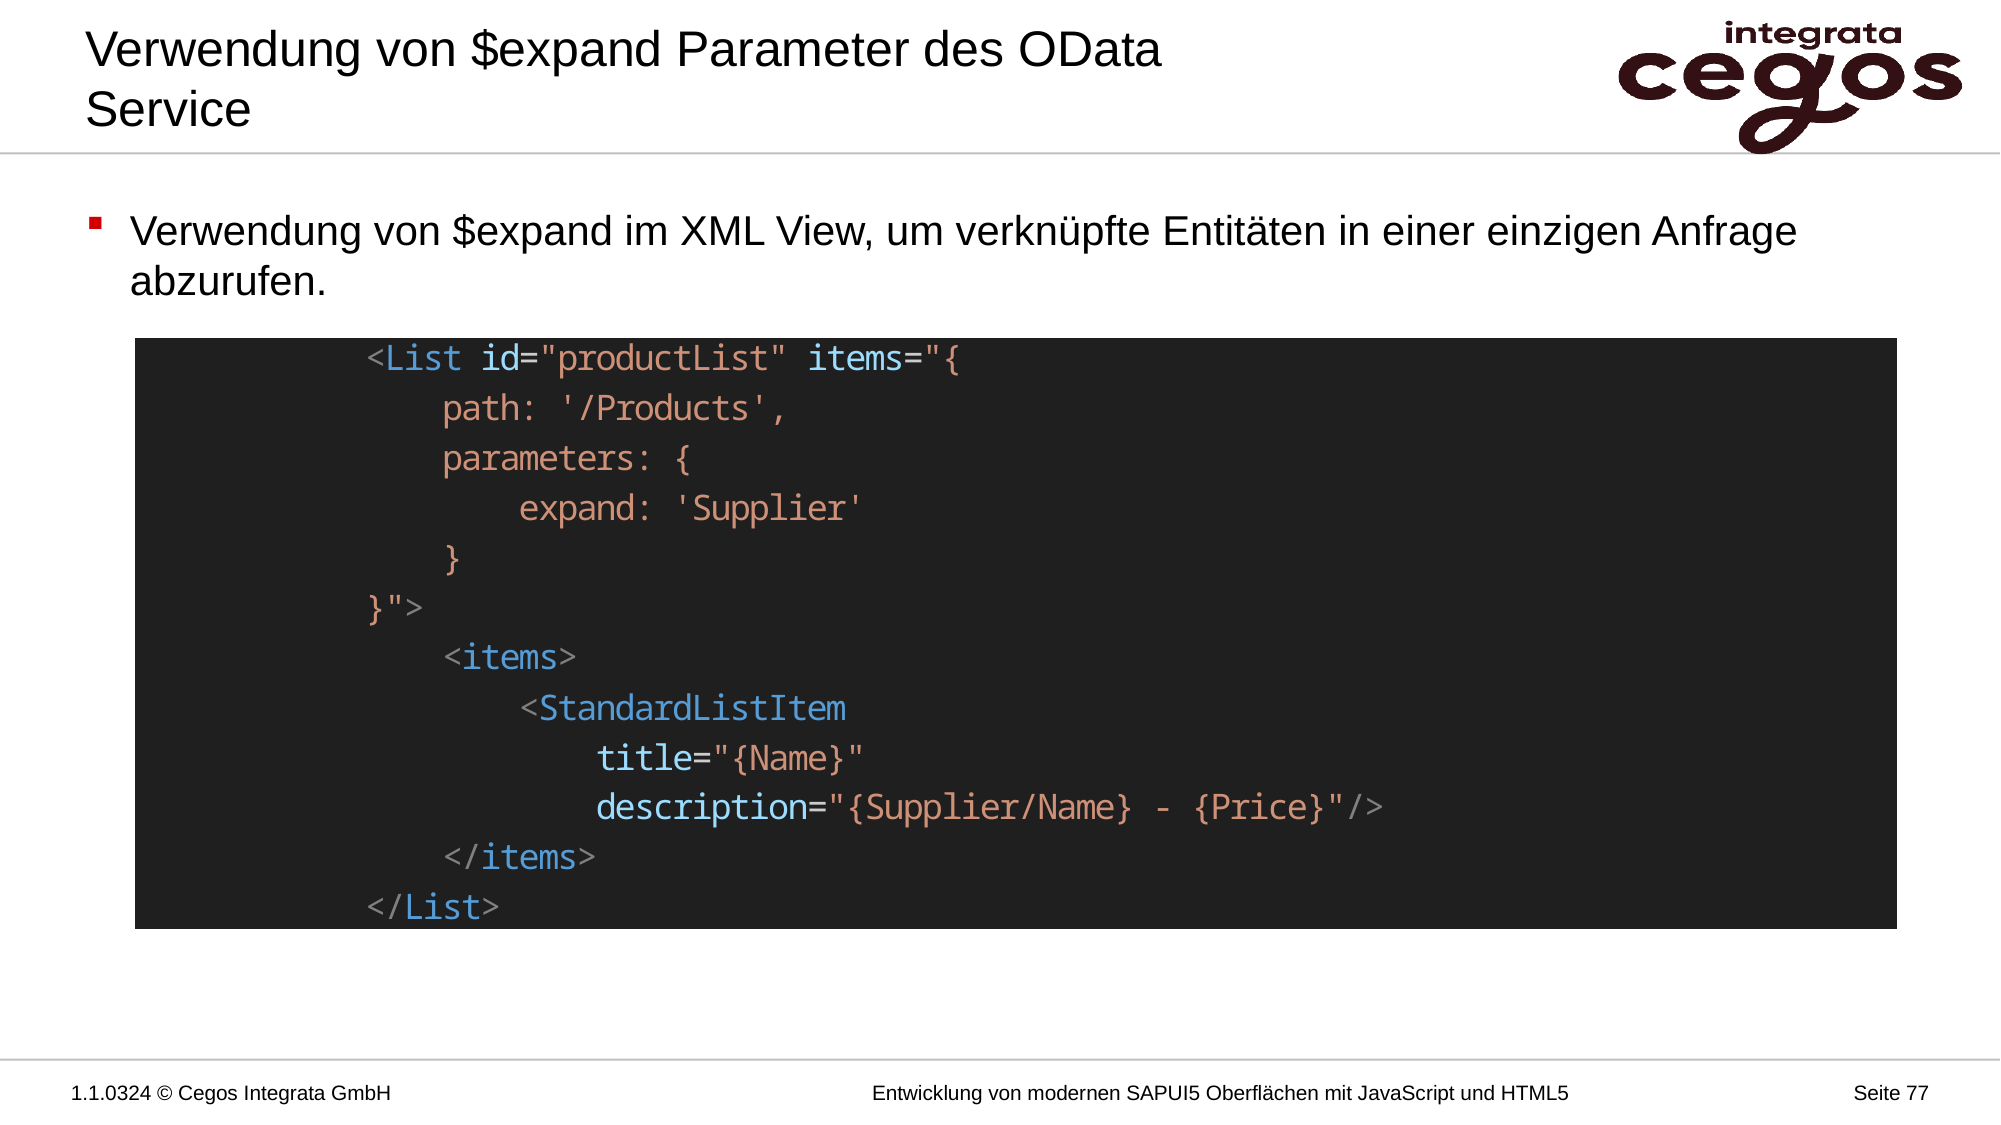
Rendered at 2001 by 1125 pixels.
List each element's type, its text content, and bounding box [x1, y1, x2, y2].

picture [134, 328, 1898, 929]
footer Entwicklung von modernen SAPUI5 Oberflächen mit JavaScript und HTML5 [732, 1059, 1709, 1125]
slide_number Seite 77 [1749, 1059, 1930, 1125]
title Verwendung von $expand Parameter des OData Service [70, 0, 1315, 154]
list Verwendung von $expand im XML View, um verknüpfte Entitäten in einer einzigen Anfrage abzurufen. [70, 196, 1930, 1032]
picture [1585, 0, 1996, 180]
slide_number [70, 1059, 691, 1125]
